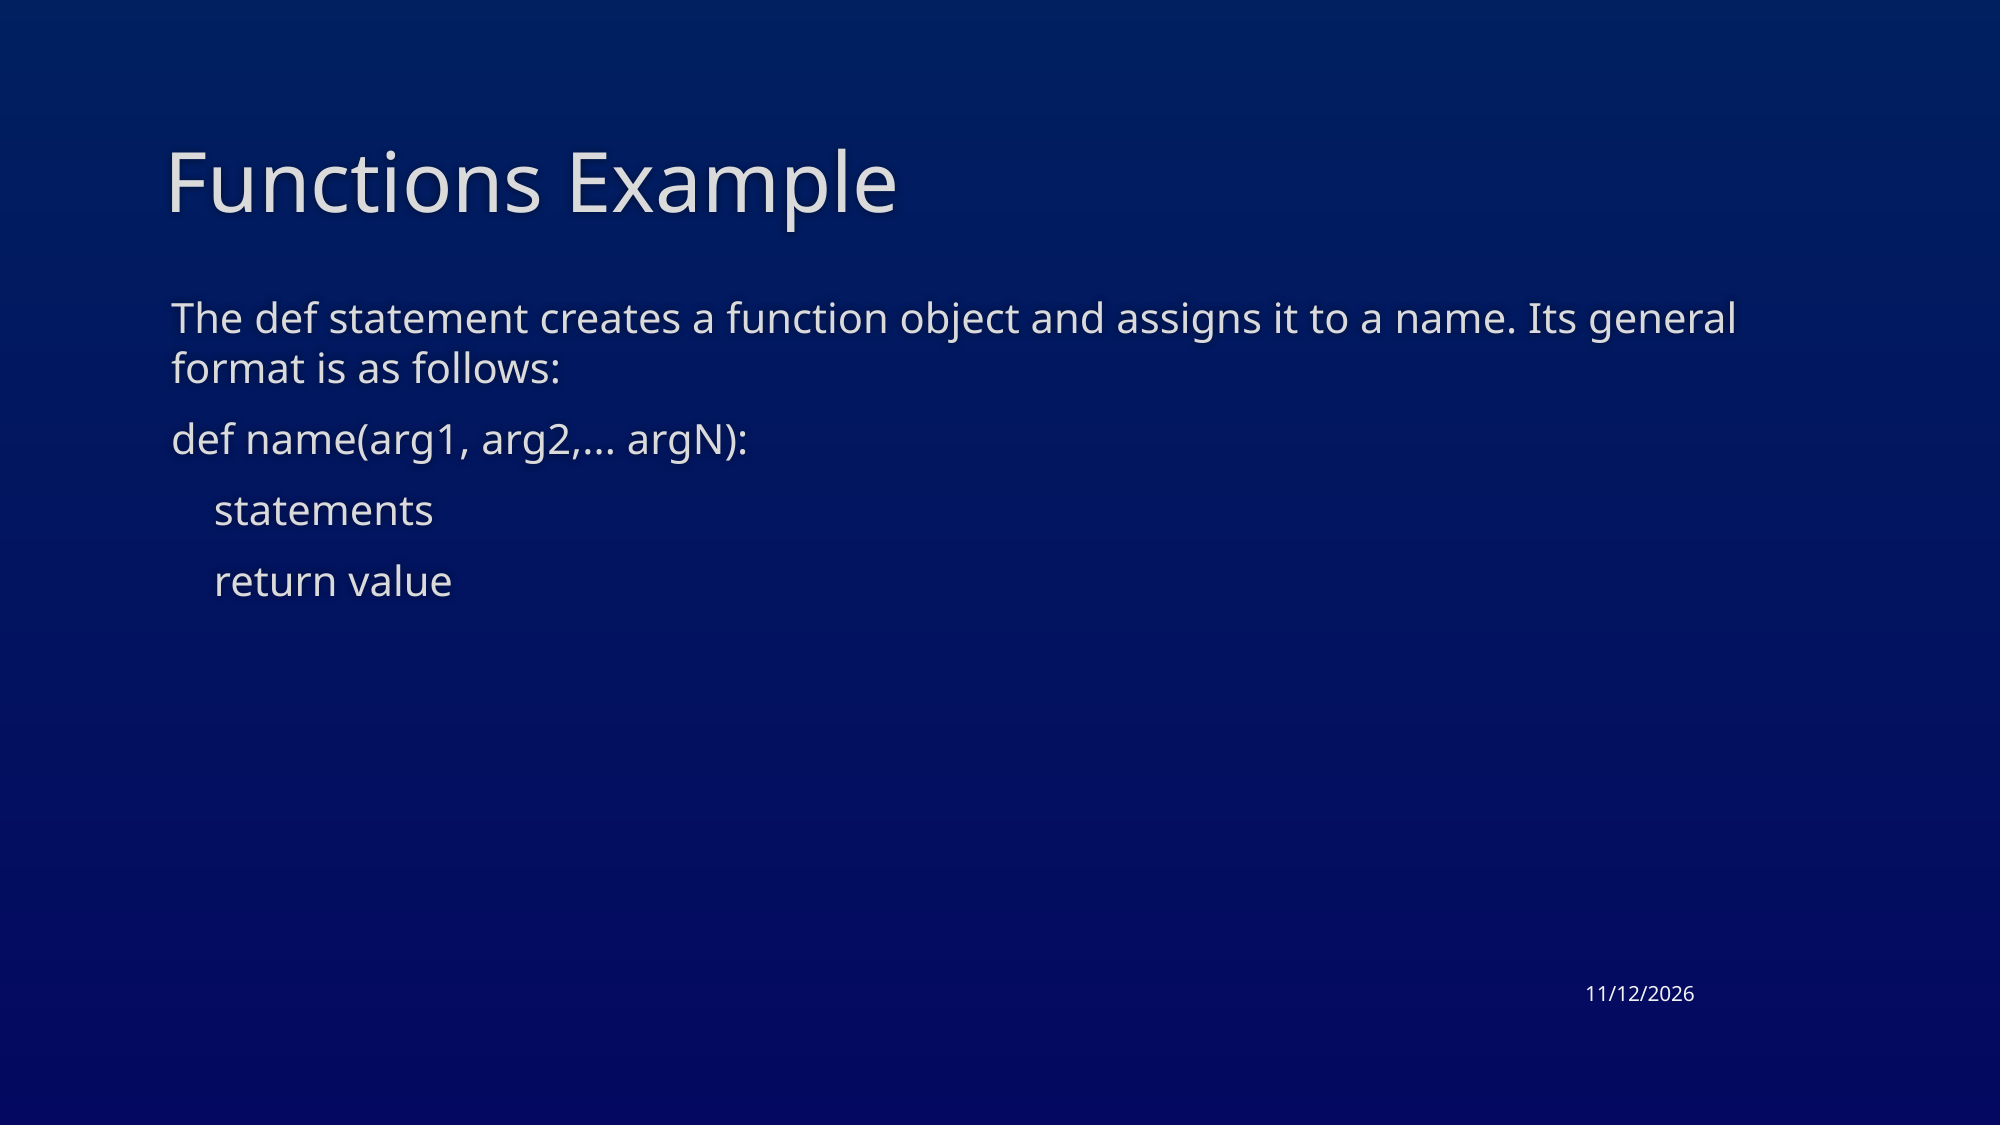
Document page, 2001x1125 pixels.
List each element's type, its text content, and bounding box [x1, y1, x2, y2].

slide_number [1259, 965, 1710, 1025]
list The def statement creates a function object and assigns it to a name. Its general format is as follows: def name(arg1, arg2,... argN): statements return value [149, 284, 1849, 950]
title Functions Example [149, 99, 1849, 260]
